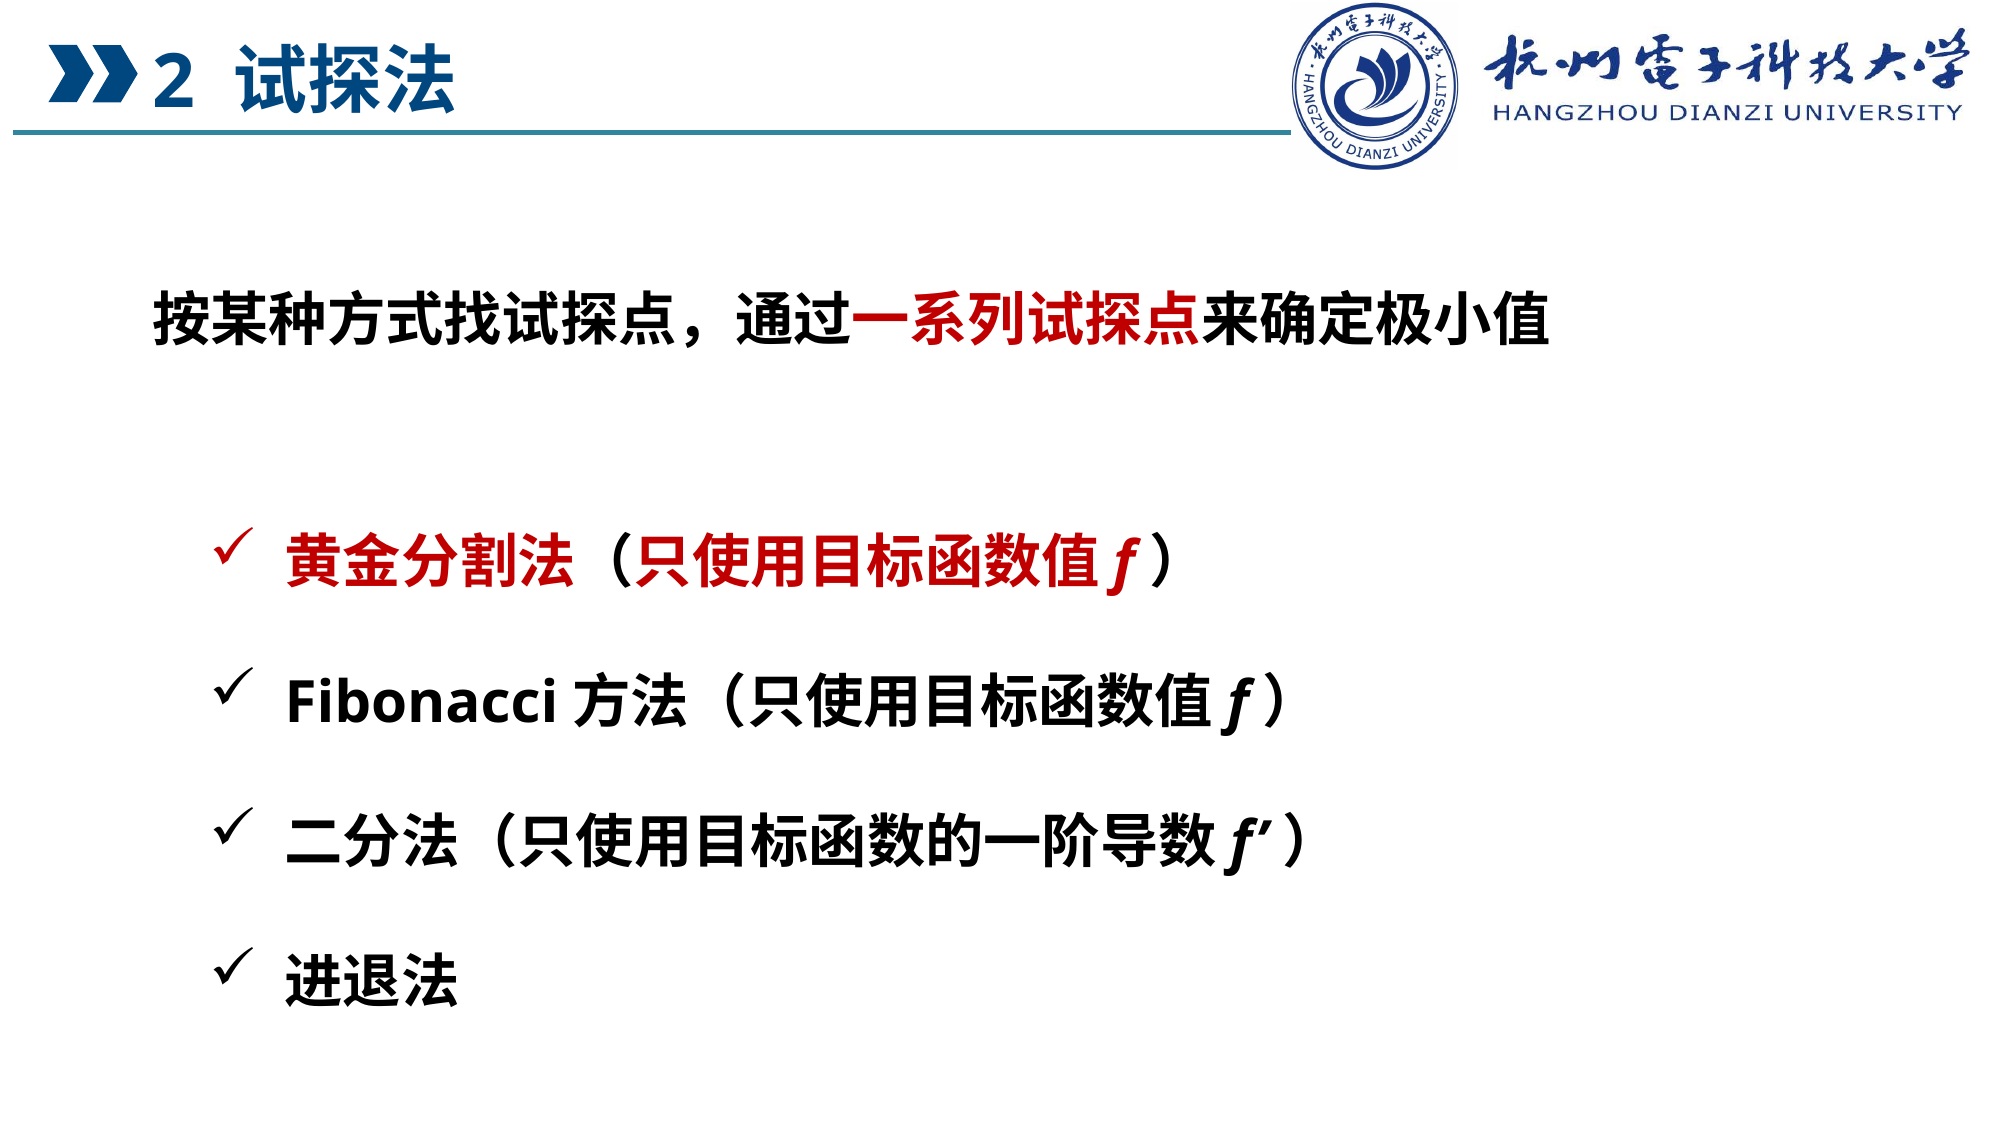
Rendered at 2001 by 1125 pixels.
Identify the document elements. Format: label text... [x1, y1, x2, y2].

text_box [48, 44, 94, 103]
picture [1290, 2, 1459, 170]
picture [1482, 26, 1970, 122]
text_box 按某种方式找试探点，通过一系列试探点来确定极小值 [137, 257, 1572, 360]
text_box 黄金分割法（只使用目标函数值f） Fibonacci方法（只使用目标函数值f） 二分法（只使用目标函数的一阶导数f’） 进退法 [194, 446, 1459, 1022]
text_box 2 试探法 [137, 25, 1202, 130]
text_box [92, 45, 138, 103]
